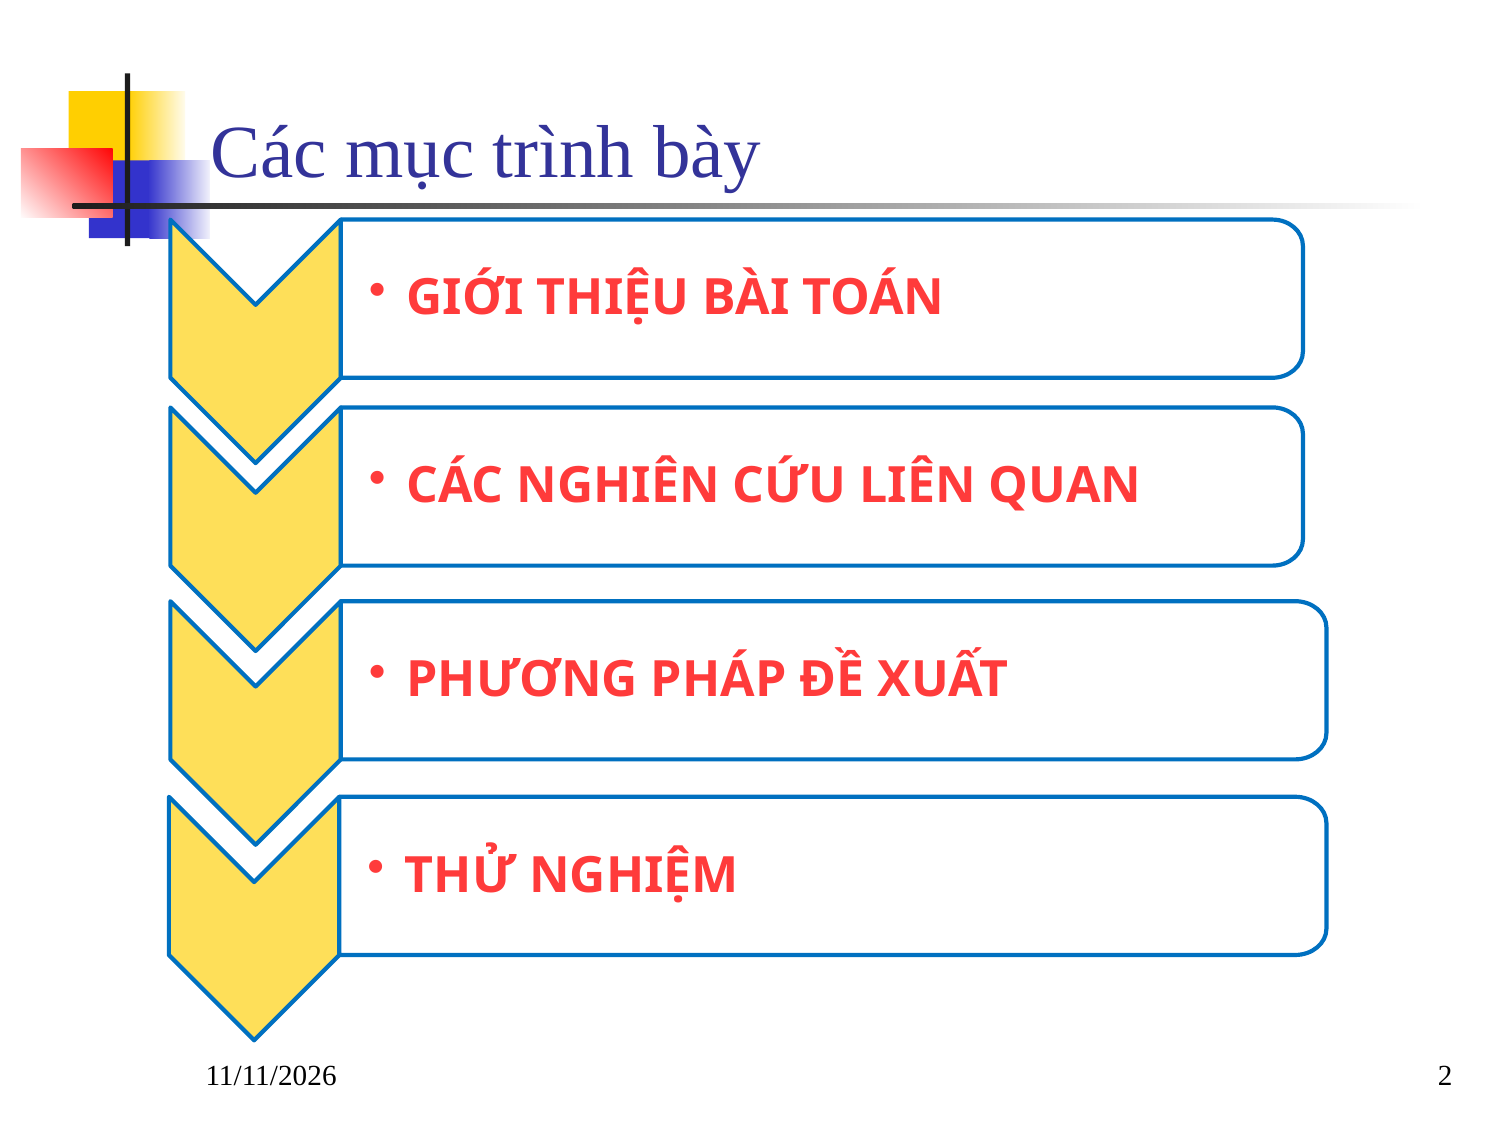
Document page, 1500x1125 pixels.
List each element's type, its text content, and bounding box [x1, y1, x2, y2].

slide_number 2 [1154, 1023, 1468, 1100]
text_box [168, 599, 342, 847]
text_box PHƯƠNG PHÁP ĐỀ XUẤT [338, 599, 1329, 762]
text_box [166, 794, 340, 1043]
text_box CÁC NGHIÊN CỨU LIÊN QUAN [338, 405, 1306, 568]
text_box GIỚI THIỆU BÀI TOÁN [338, 217, 1306, 380]
title Các mục trình bày [195, 35, 1468, 200]
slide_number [190, 1023, 504, 1100]
text_box [168, 217, 342, 466]
text_box [168, 405, 342, 654]
text_box THỬ NGHIỆM [337, 794, 1329, 958]
